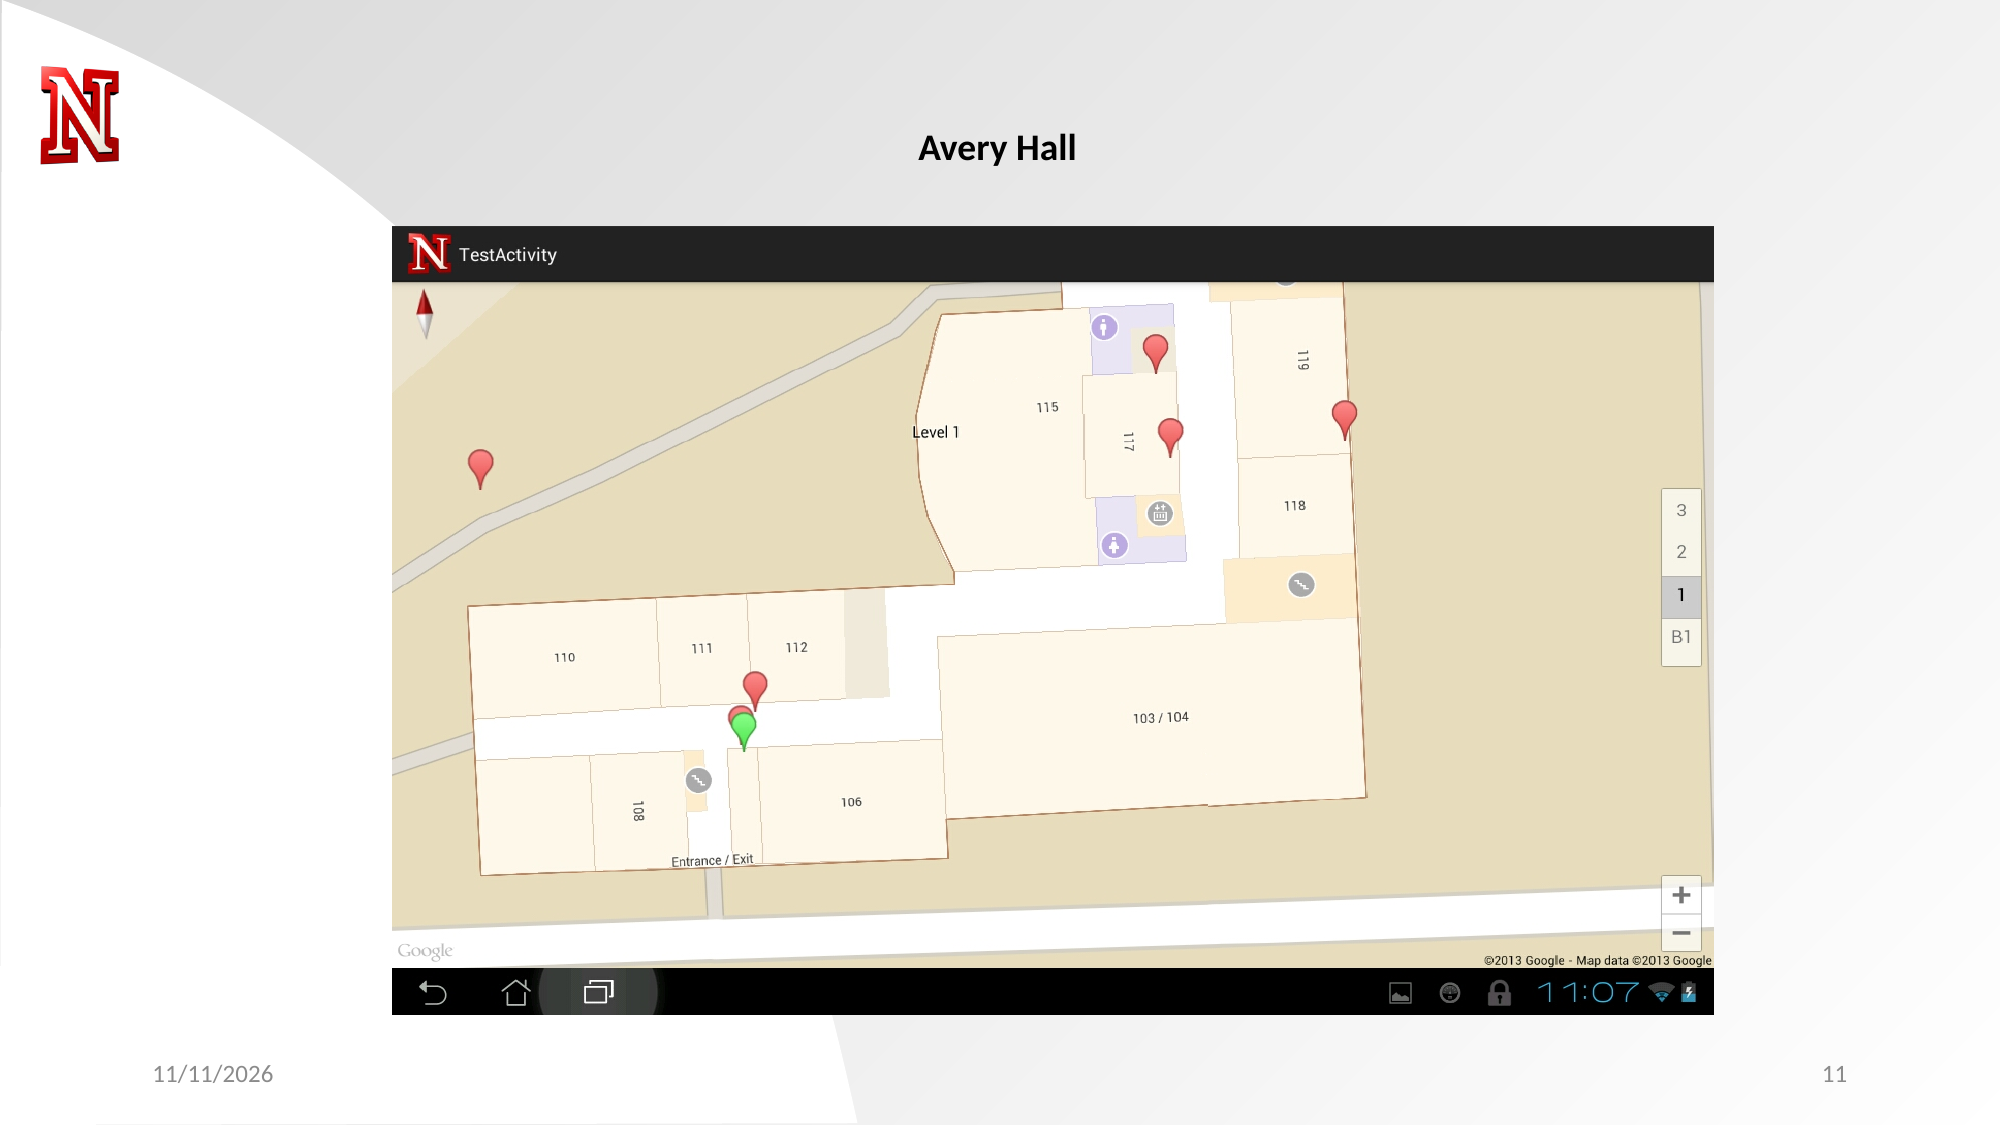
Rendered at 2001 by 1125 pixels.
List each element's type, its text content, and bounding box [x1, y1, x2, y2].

text_box Avery Hall [706, 115, 1289, 176]
picture [392, 226, 1714, 1015]
picture [26, 60, 145, 171]
slide_number 11 [1412, 1042, 1863, 1103]
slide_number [137, 1042, 588, 1103]
